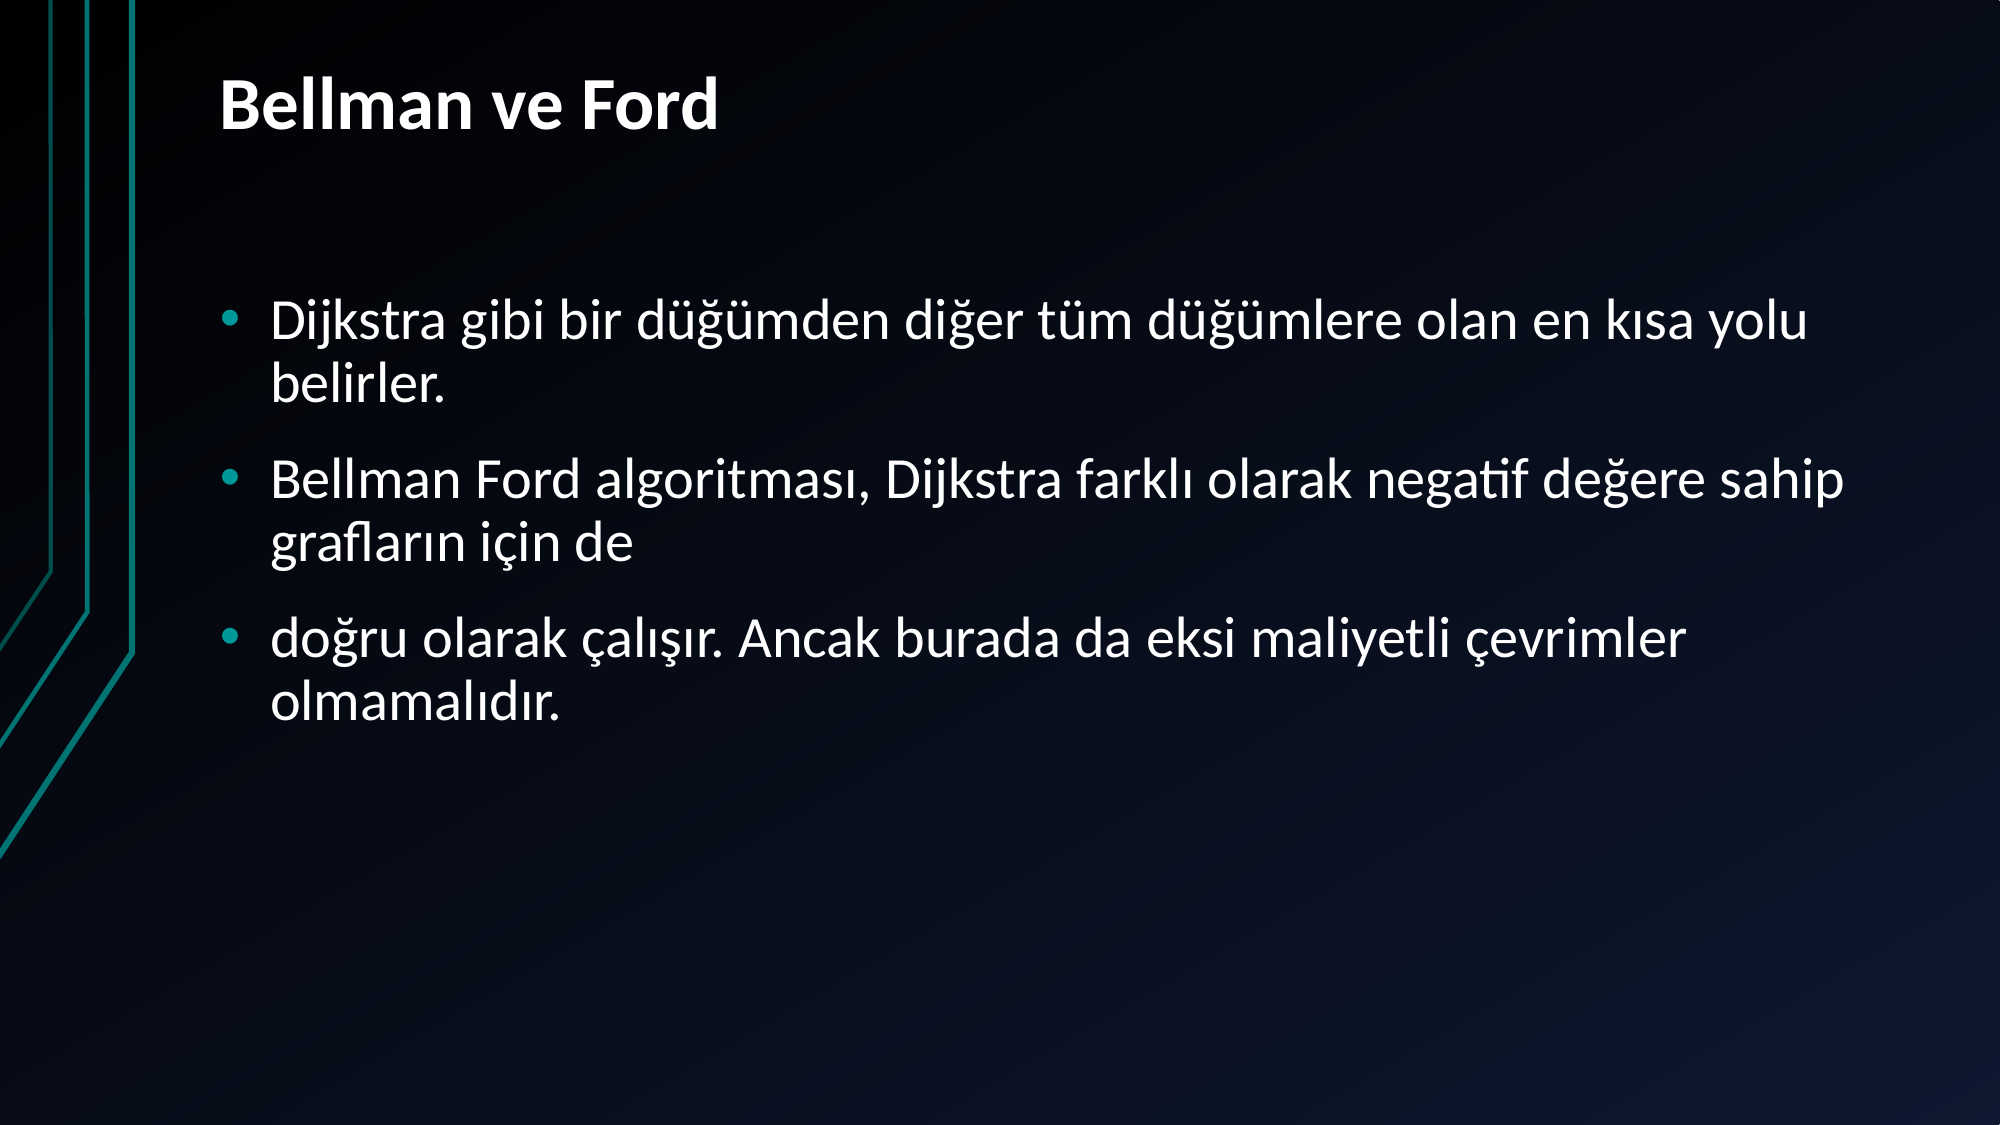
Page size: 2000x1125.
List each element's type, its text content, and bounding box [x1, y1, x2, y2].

list Dijkstra gibi bir düğümden diğer tüm düğümlere olan en kısa yolu belirler. Bellman Ford algoritması, Dijkstra farklı olarak negatif değere sahip grafların için de doğru olarak çalışır. Ancak burada da eksi maliyetli çevrimler olmamalıdır. [199, 279, 1900, 1012]
title Bellman ve Ford [199, 45, 1900, 246]
